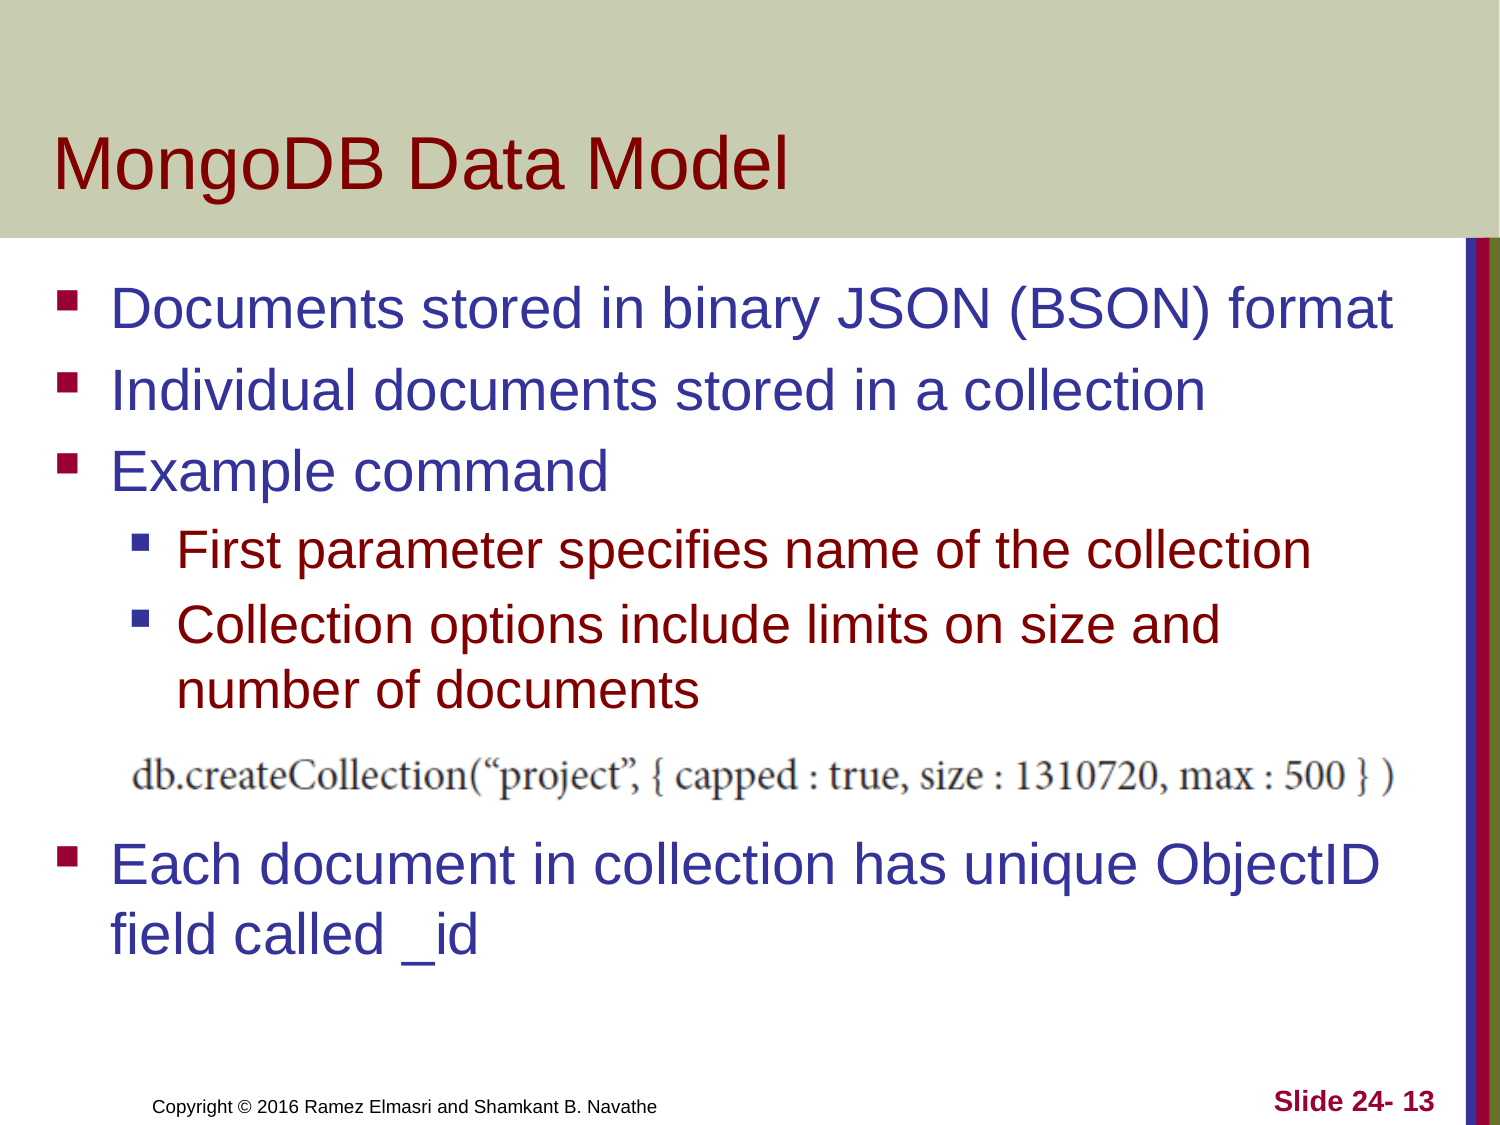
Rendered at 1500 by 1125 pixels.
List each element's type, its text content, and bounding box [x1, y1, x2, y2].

slide_number Slide 24- 13 [1137, 1049, 1451, 1125]
list Documents stored in binary JSON (BSON) format Individual documents stored in a collection Example command First parameter specifies name of the collection Collection options include limits on size and number of documents Each document in collection has unique ObjectID field called _id [39, 262, 1400, 1013]
title MongoDB Data Model [37, 49, 1317, 213]
picture [112, 742, 1407, 825]
